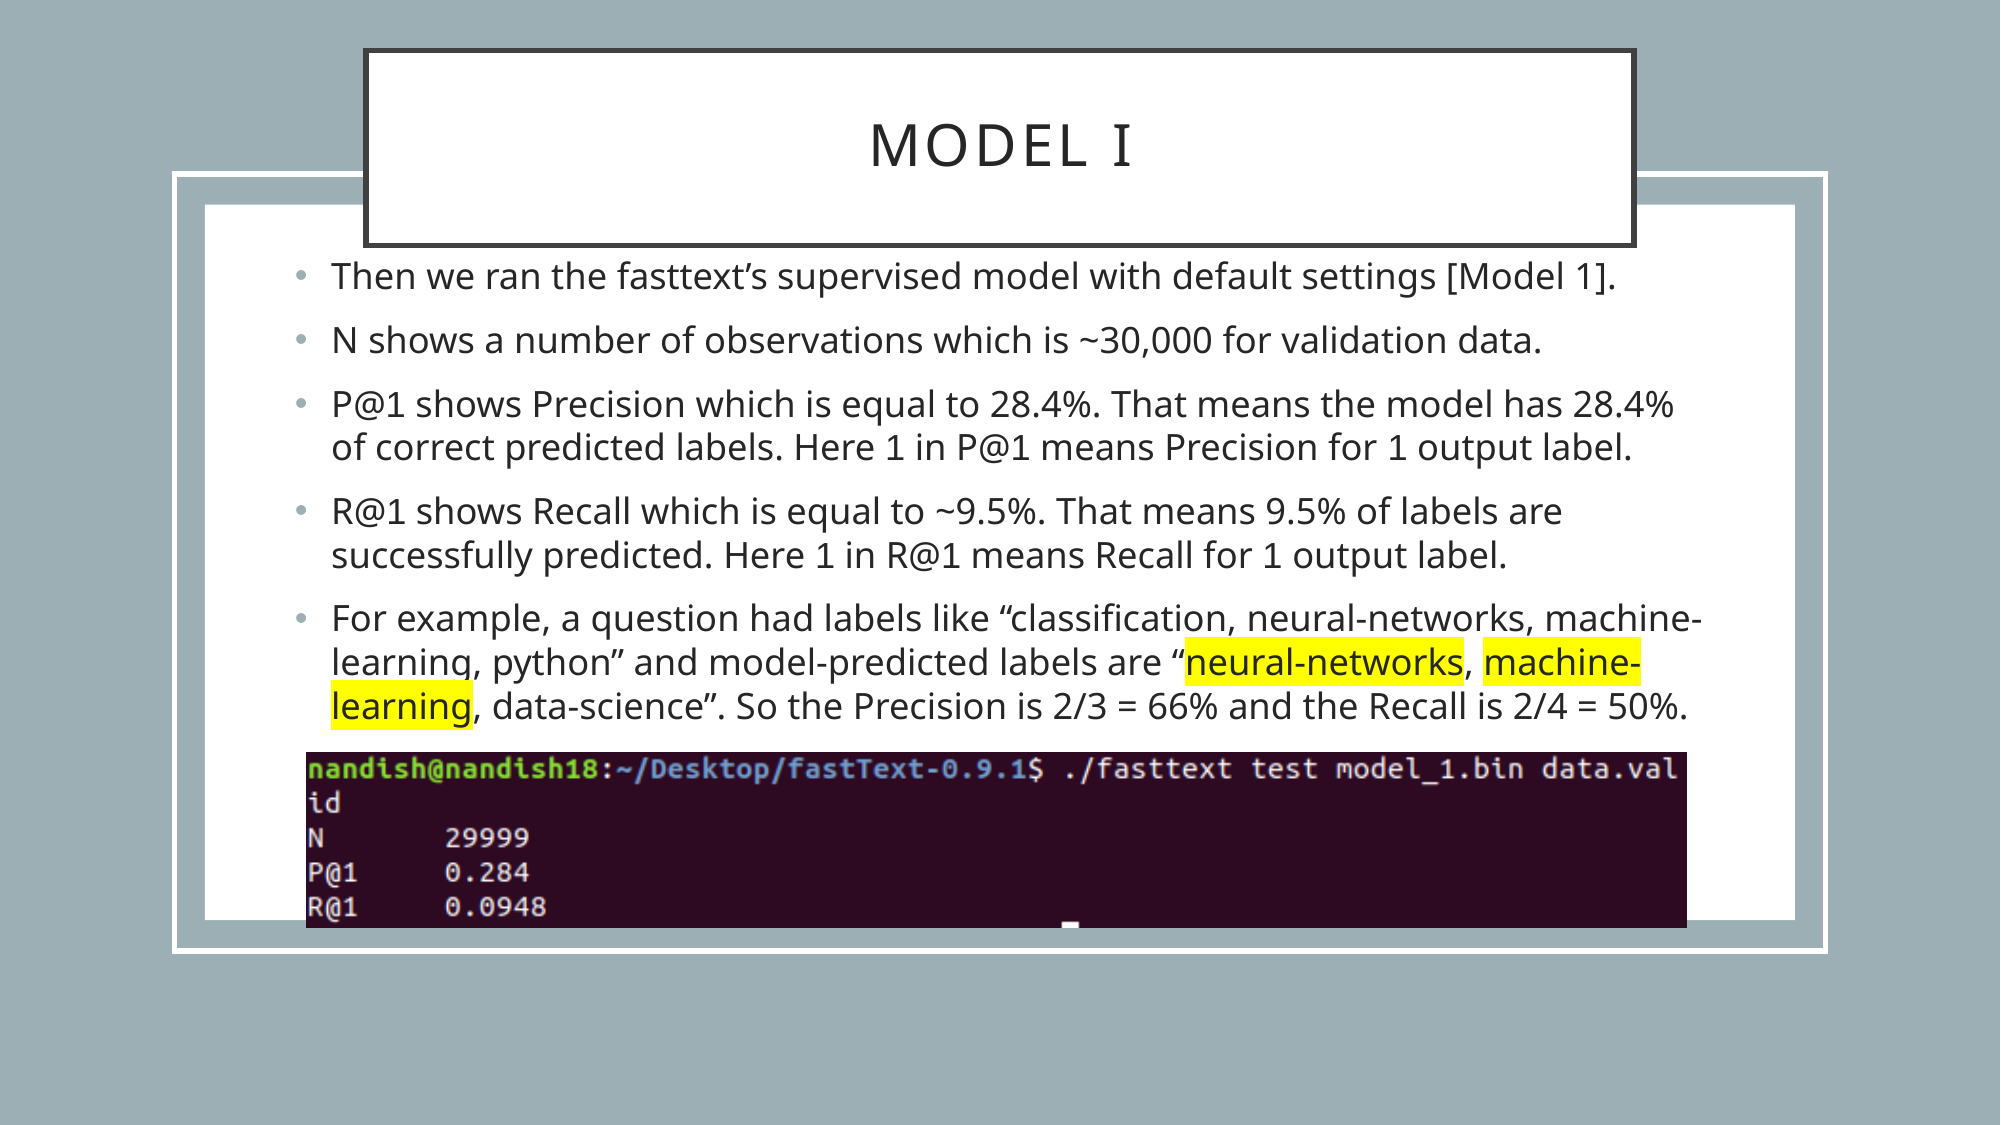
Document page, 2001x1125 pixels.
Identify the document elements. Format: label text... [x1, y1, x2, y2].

text_box Then we ran the fasttext’s supervised model with default settings [Model 1]. N shows a number of observations which is ~30,000 for validation data. P@1 shows Precision which is equal to 28.4%. That means the model has 28.4% of correct predicted labels. Here 1 in P@1 means Precision for 1 output label. R@1 shows Recall which is equal to ~9.5%. That means 9.5% of labels are successfully predicted. Here 1 in R@1 means Recall for 1 output label. For example, a question had labels like “classification, neural-networks, machine-learning, python” and model-predicted labels are “neural-networks, machine-learning, data-science”. So the Precision is 2/3 = 66% and the Recall is 2/4 = 50%. [279, 245, 1721, 753]
text_box [173, 173, 363, 952]
title Model I [363, 48, 1637, 245]
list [306, 752, 1687, 928]
text_box [0, 0, 2000, 1125]
text_box [279, 753, 1721, 999]
text_box [1637, 173, 1827, 952]
